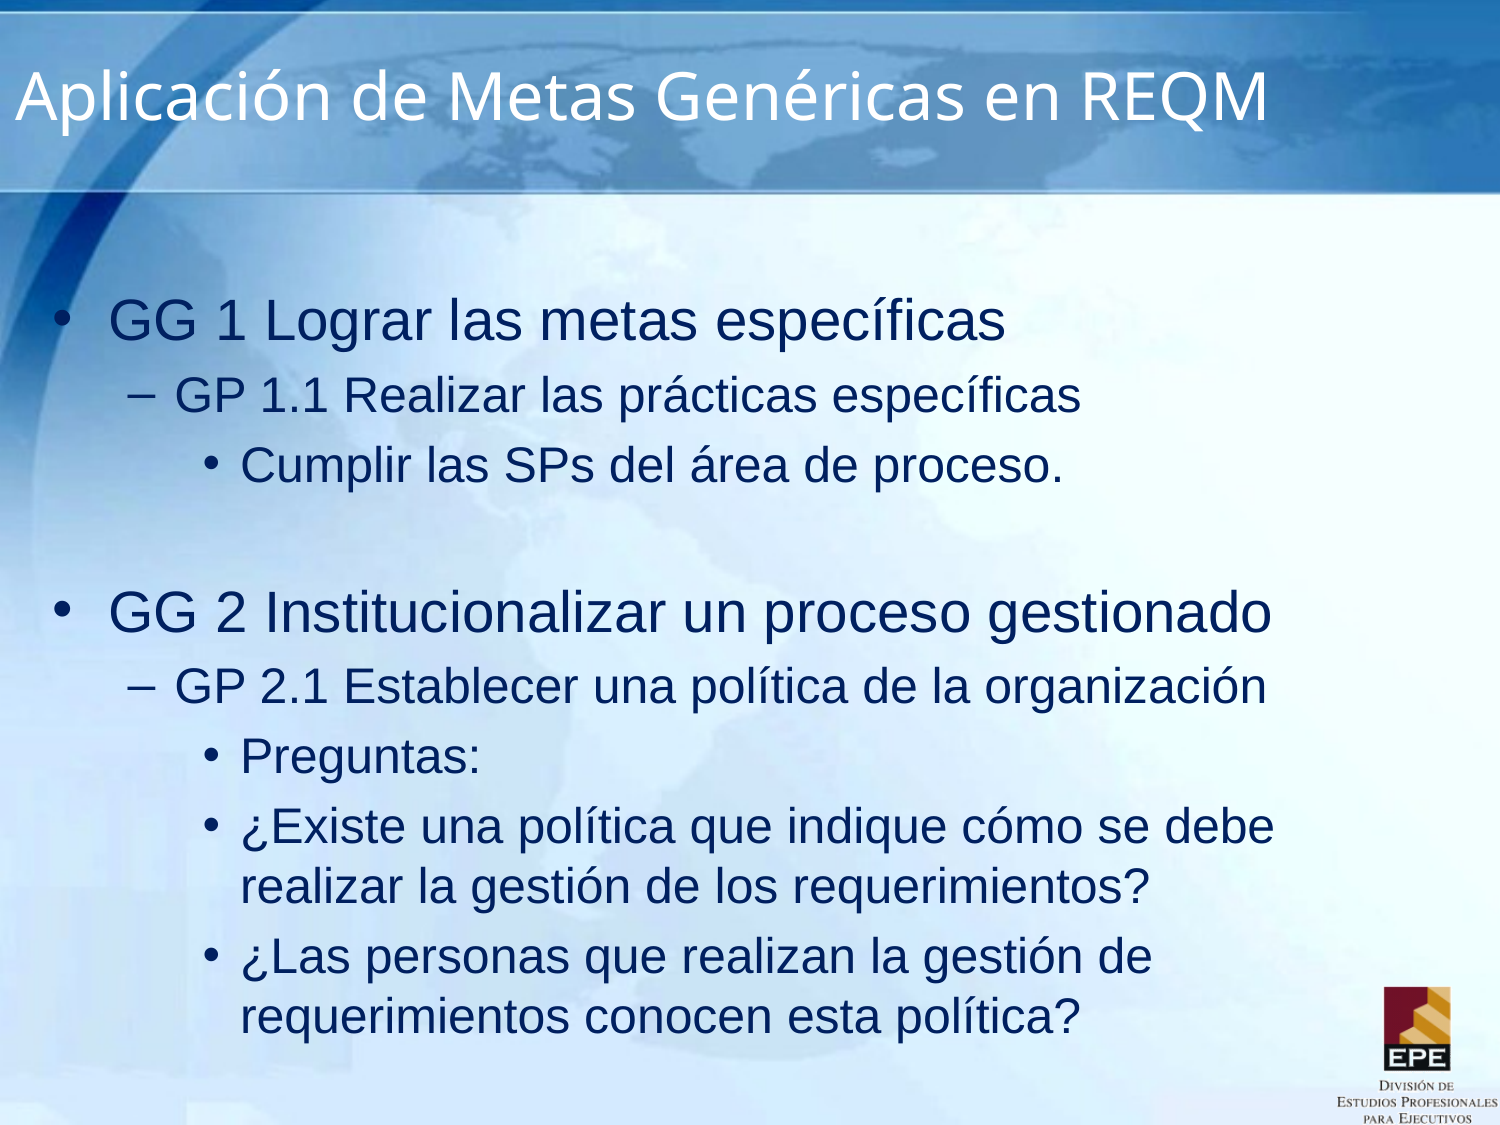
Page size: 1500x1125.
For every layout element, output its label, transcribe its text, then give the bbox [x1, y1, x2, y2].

list GG 1 Lograr las metas específicas GP 1.1 Realizar las prácticas específicas Cumplir las SPs del área de proceso. GG 2 Institucionalizar un proceso gestionado GP 2.1 Establecer una política de la organización Preguntas: ¿Existe una política que indique cómo se debe realizar la gestión de los requerimientos? ¿Las personas que realizan la gestión de requerimientos conocen esta política? [37, 275, 1463, 1125]
picture [0, 0, 1500, 1125]
title Aplicación de Metas Genéricas en REQM [0, 0, 1350, 188]
